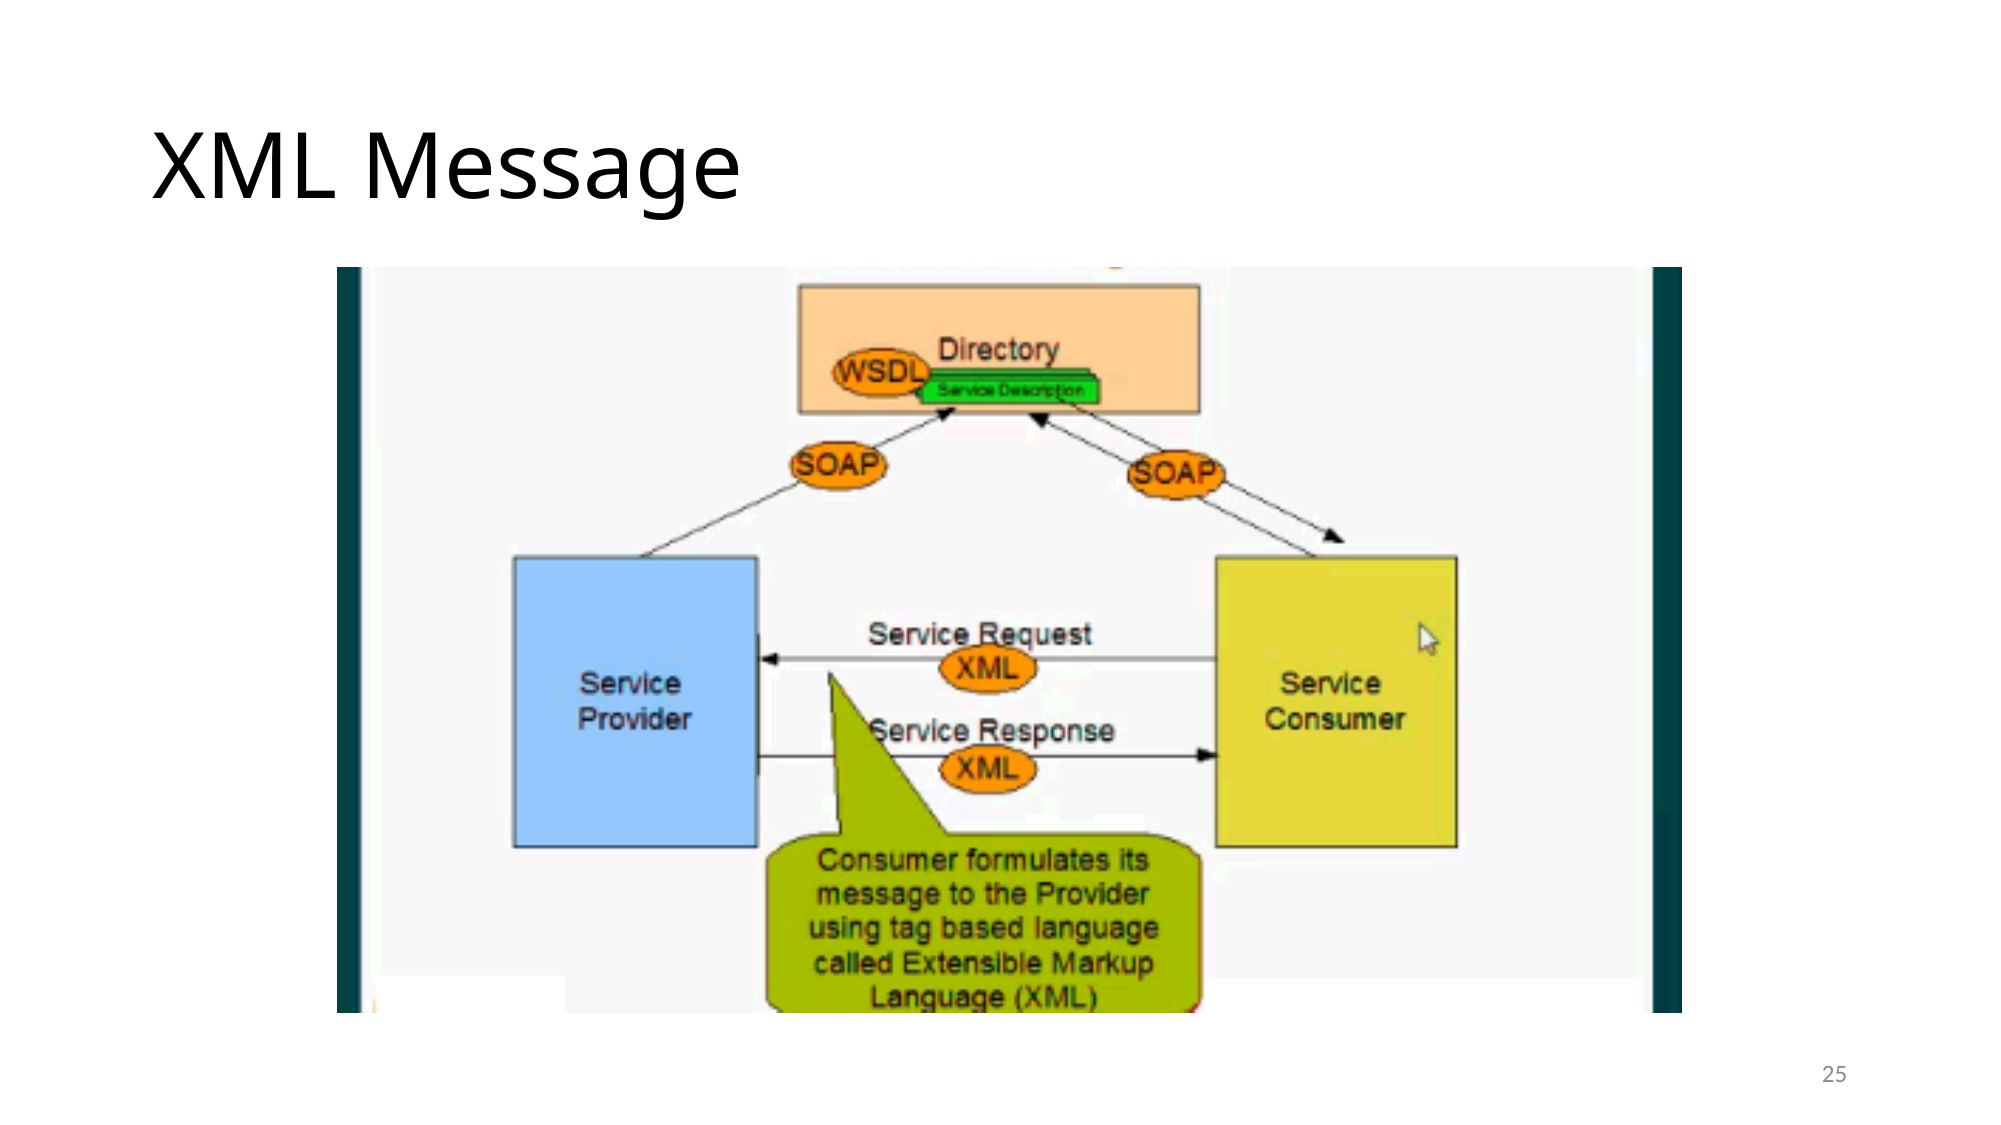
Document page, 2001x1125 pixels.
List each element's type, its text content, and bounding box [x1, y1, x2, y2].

picture [337, 267, 1682, 1013]
title XML Message [137, 59, 1863, 278]
slide_number 25 [1412, 1042, 1863, 1103]
